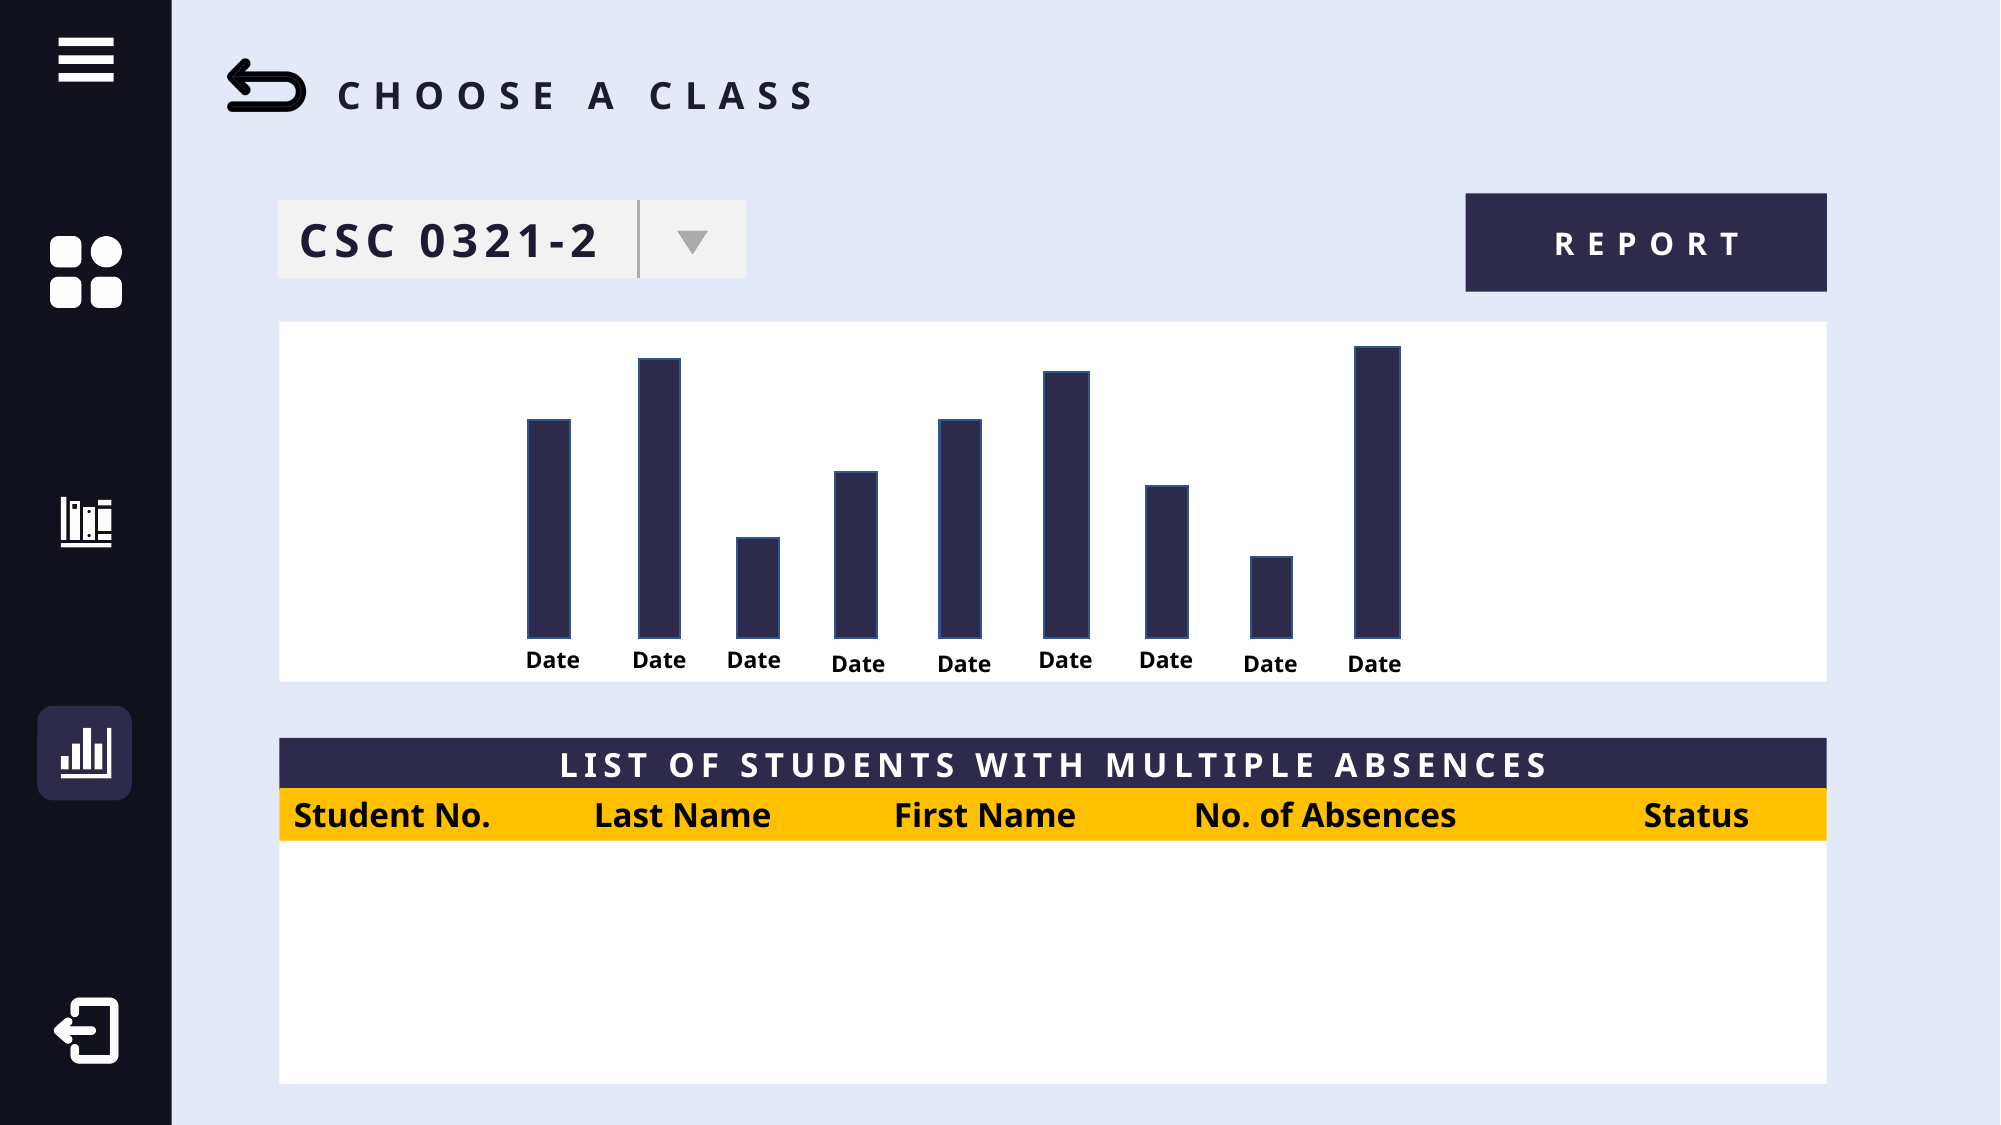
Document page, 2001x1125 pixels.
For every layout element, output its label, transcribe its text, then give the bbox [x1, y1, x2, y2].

text_box [1043, 371, 1090, 637]
text_box [1354, 346, 1401, 639]
text_box Date [617, 638, 711, 681]
text_box REPORT [1465, 192, 1828, 293]
text_box [277, 199, 638, 279]
text_box [36, 704, 133, 802]
picture [673, 223, 712, 262]
text_box Date [711, 637, 819, 681]
text_box [1145, 485, 1189, 638]
text_box [1250, 556, 1293, 639]
text_box CHOOSE A CLASS [322, 64, 827, 125]
picture [50, 236, 122, 308]
picture [221, 40, 311, 130]
text_box [638, 358, 681, 638]
text_box Student No. Last Name First Name No. of Absences Status [278, 787, 1828, 842]
text_box [527, 419, 571, 638]
text_box [278, 321, 1828, 683]
text_box LIST OF STUDENTS WITH MULTIPLE ABSENCES [278, 737, 1828, 787]
text_box [0, 0, 173, 1125]
text_box [638, 199, 747, 279]
text_box [834, 471, 878, 639]
picture [50, 717, 122, 789]
picture [50, 486, 122, 558]
text_box [278, 842, 1828, 1085]
text_box Date [510, 638, 617, 681]
picture [50, 24, 122, 95]
text_box Date [1023, 637, 1130, 681]
text_box CSC 0321-2 [284, 204, 612, 275]
picture [50, 995, 122, 1066]
text_box [938, 419, 982, 639]
text_box [736, 537, 780, 637]
text_box Date [1228, 641, 1332, 684]
text_box Date [922, 641, 1029, 684]
text_box Date [1332, 641, 1439, 684]
text_box Date [1124, 638, 1231, 681]
text_box Date [816, 641, 920, 685]
